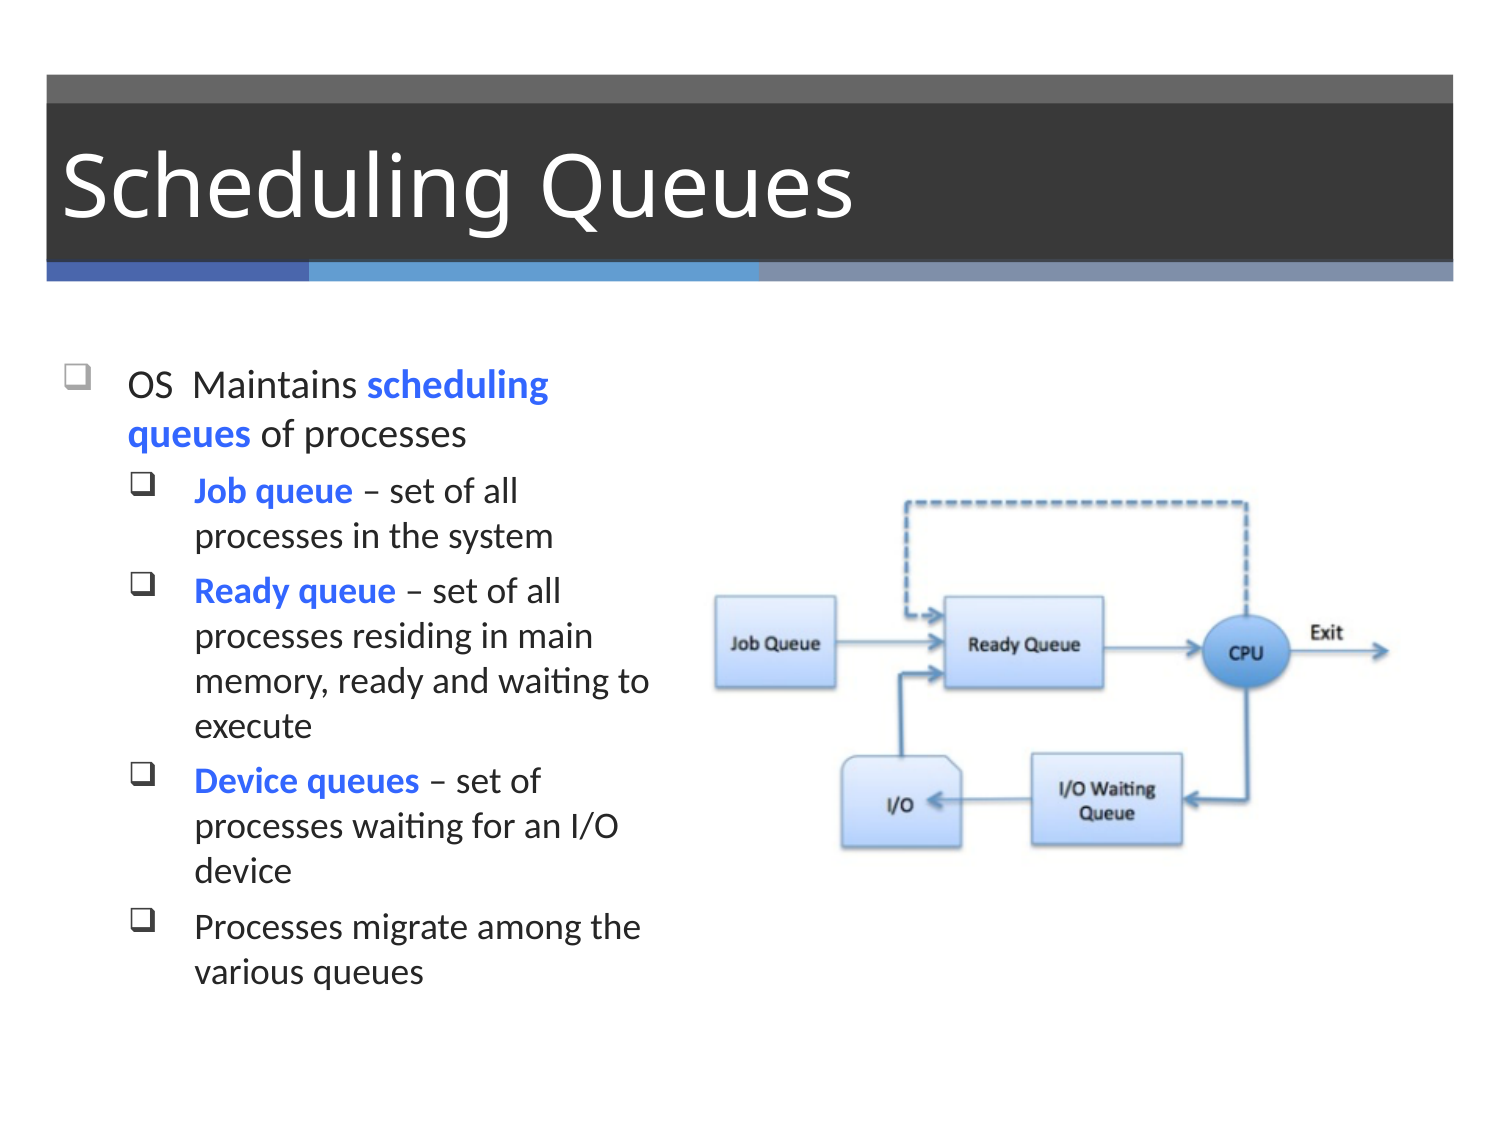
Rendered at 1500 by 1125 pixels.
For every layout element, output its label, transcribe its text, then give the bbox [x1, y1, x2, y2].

list OS Maintains scheduling queues of processes Job queue – set of all processes in the system Ready queue – set of all processes residing in main memory, ready and waiting to execute Device queues – set of processes waiting for an I/O device Processes migrate among the various queues [46, 350, 675, 1005]
title Scheduling Queues [46, 103, 1454, 263]
picture [673, 474, 1437, 884]
